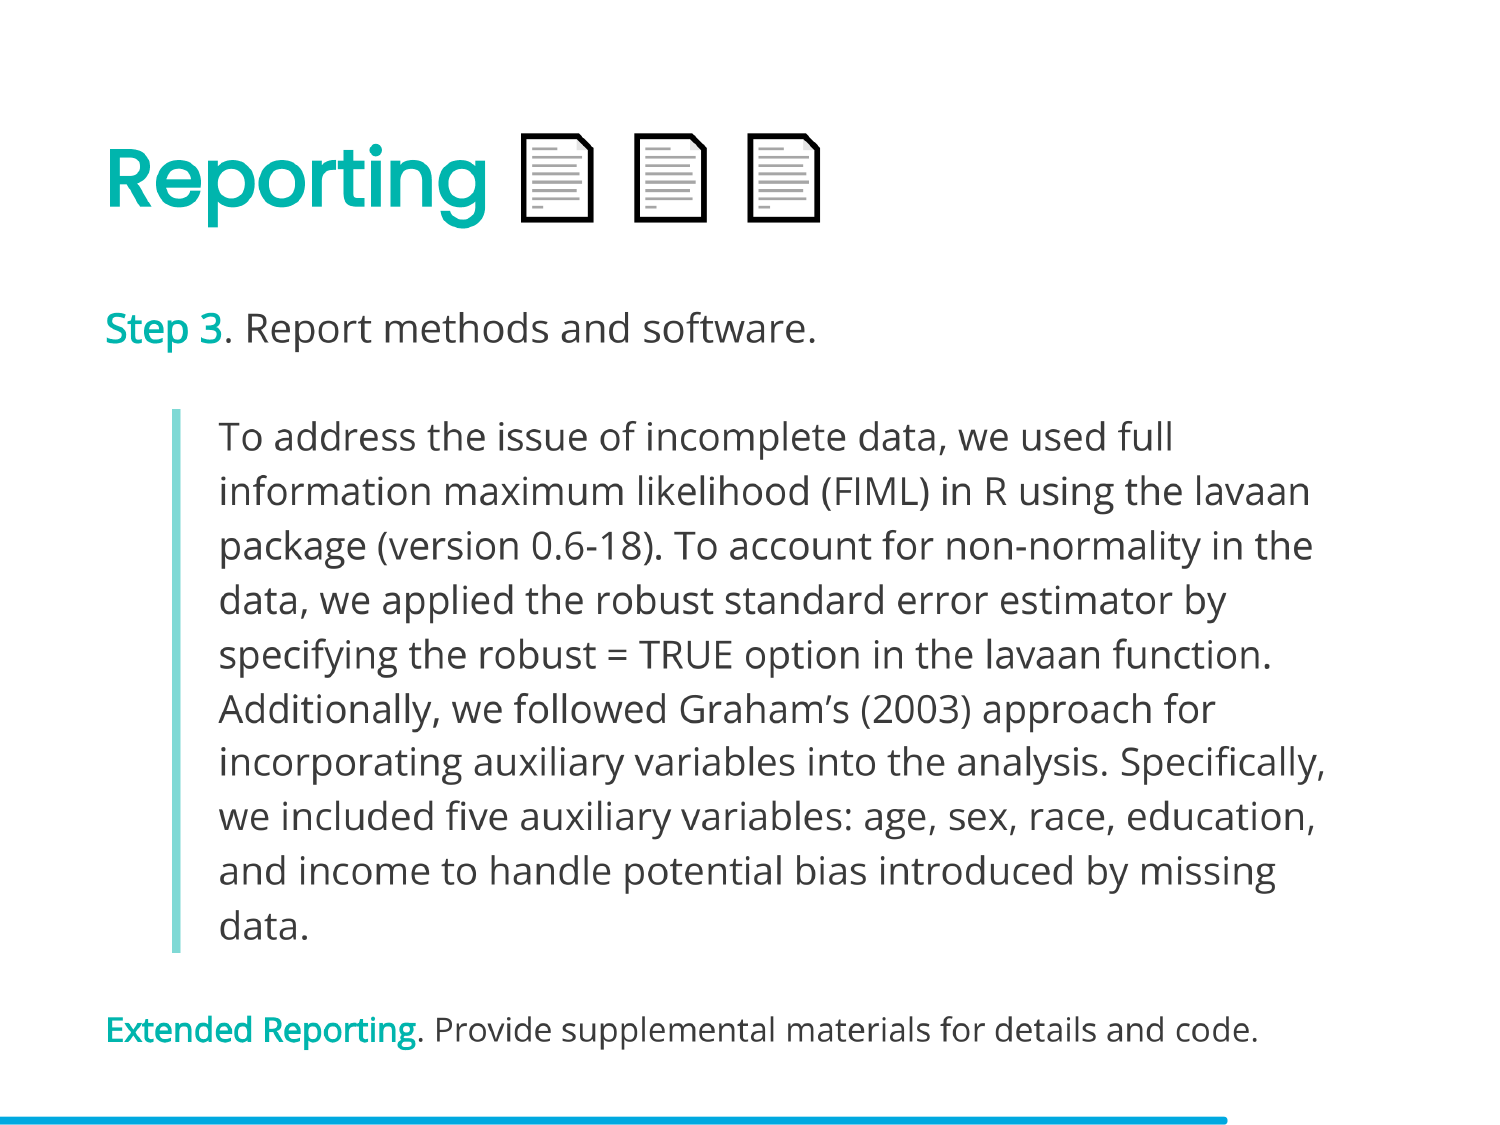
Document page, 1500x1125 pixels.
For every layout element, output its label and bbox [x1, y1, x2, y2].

list [0, 0, 1500, 1125]
